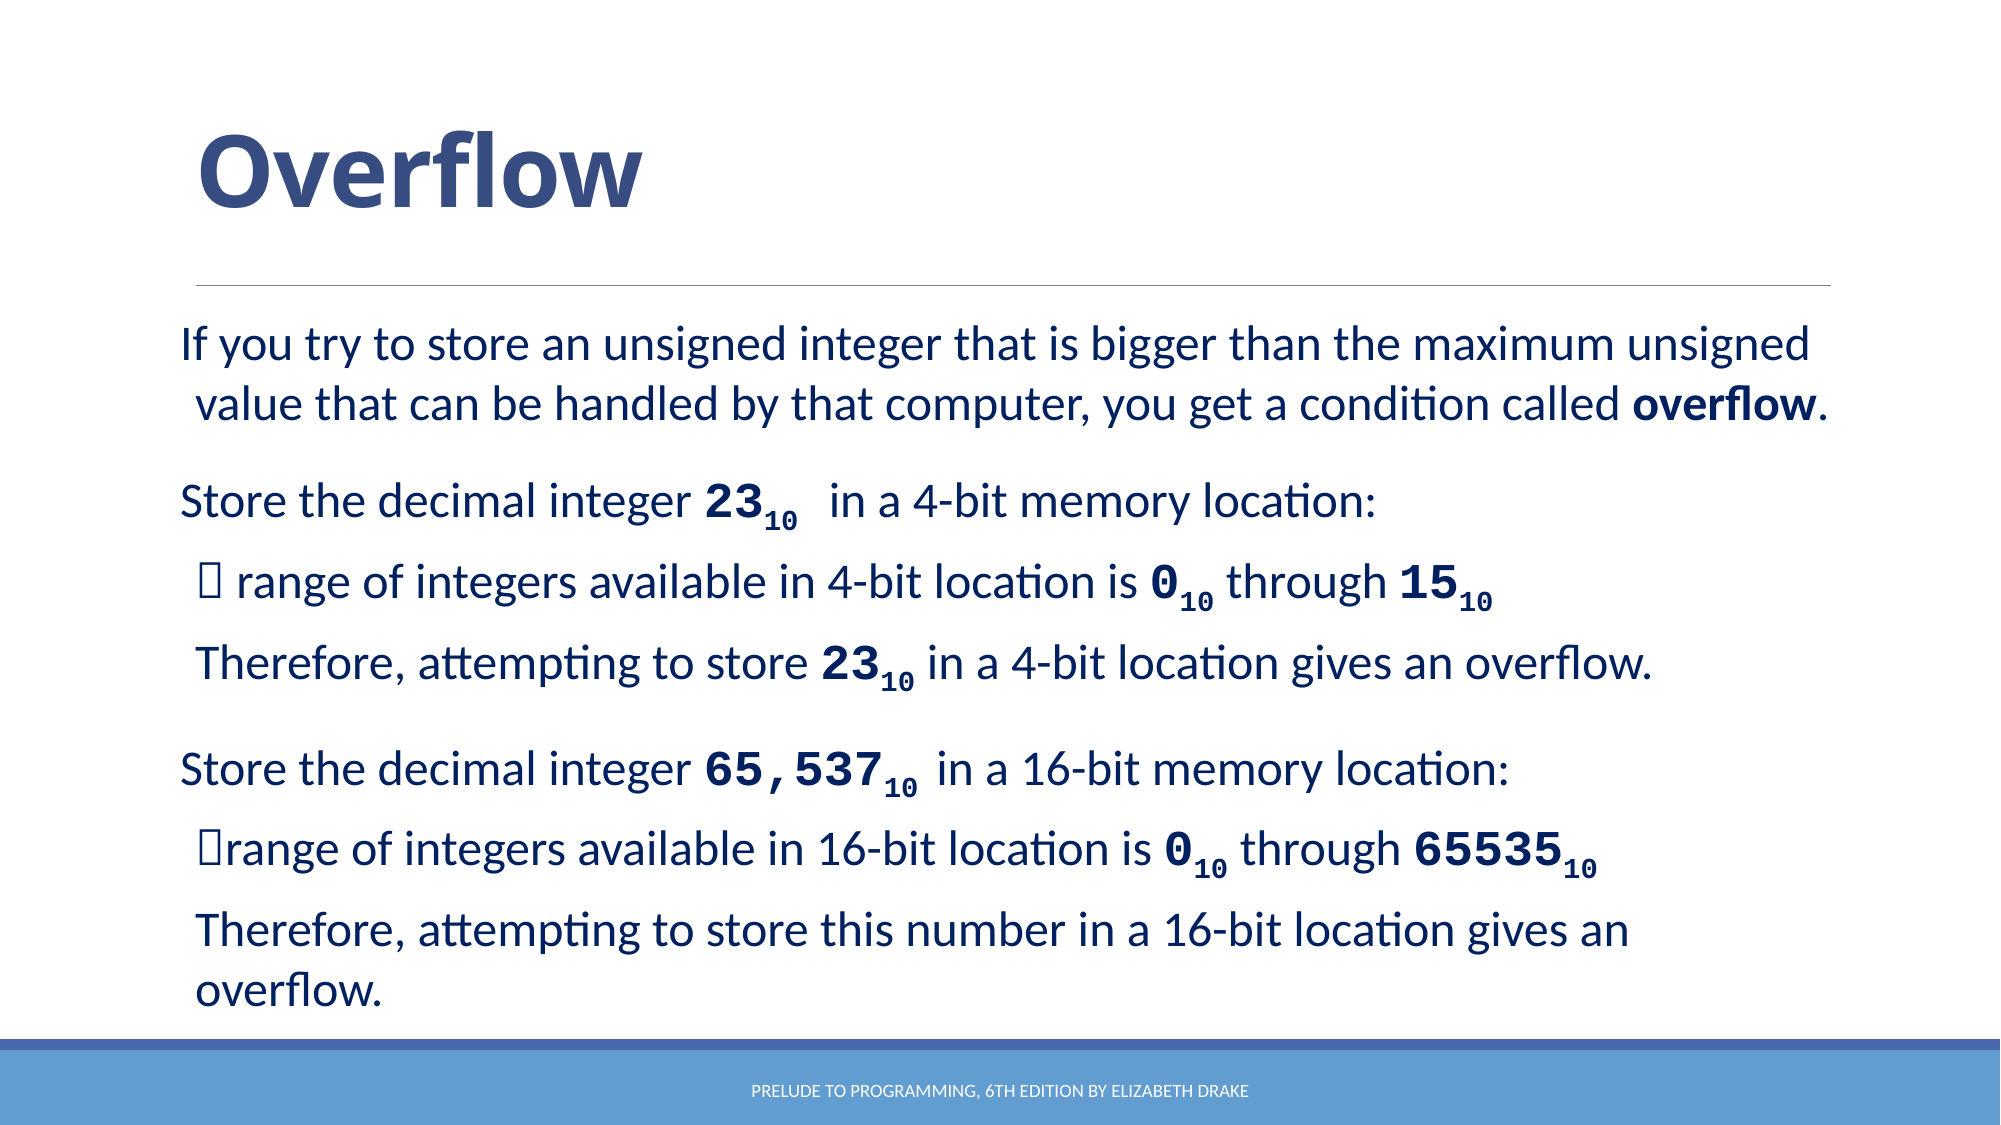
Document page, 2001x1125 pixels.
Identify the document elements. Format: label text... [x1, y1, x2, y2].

title Overflow [180, 47, 1830, 235]
list If you try to store an unsigned integer that is bigger than the maximum unsigned value that can be handled by that computer, you get a condition called overflow. Store the decimal integer 2310 in a 4-bit memory location:  range of integers available in 4-bit location is 010 through 1510 Therefore, attempting to store 2310 in a 4-bit location gives an overflow. Store the decimal integer 65,53710 in a 16-bit memory location: range of integers available in 16-bit location is 010 through 6553510 Therefore, attempting to store this number in a 16-bit location gives an overflow. [180, 302, 1830, 963]
footer Prelude to Programming, 6th edition by Elizabeth Drake [604, 1059, 1396, 1120]
